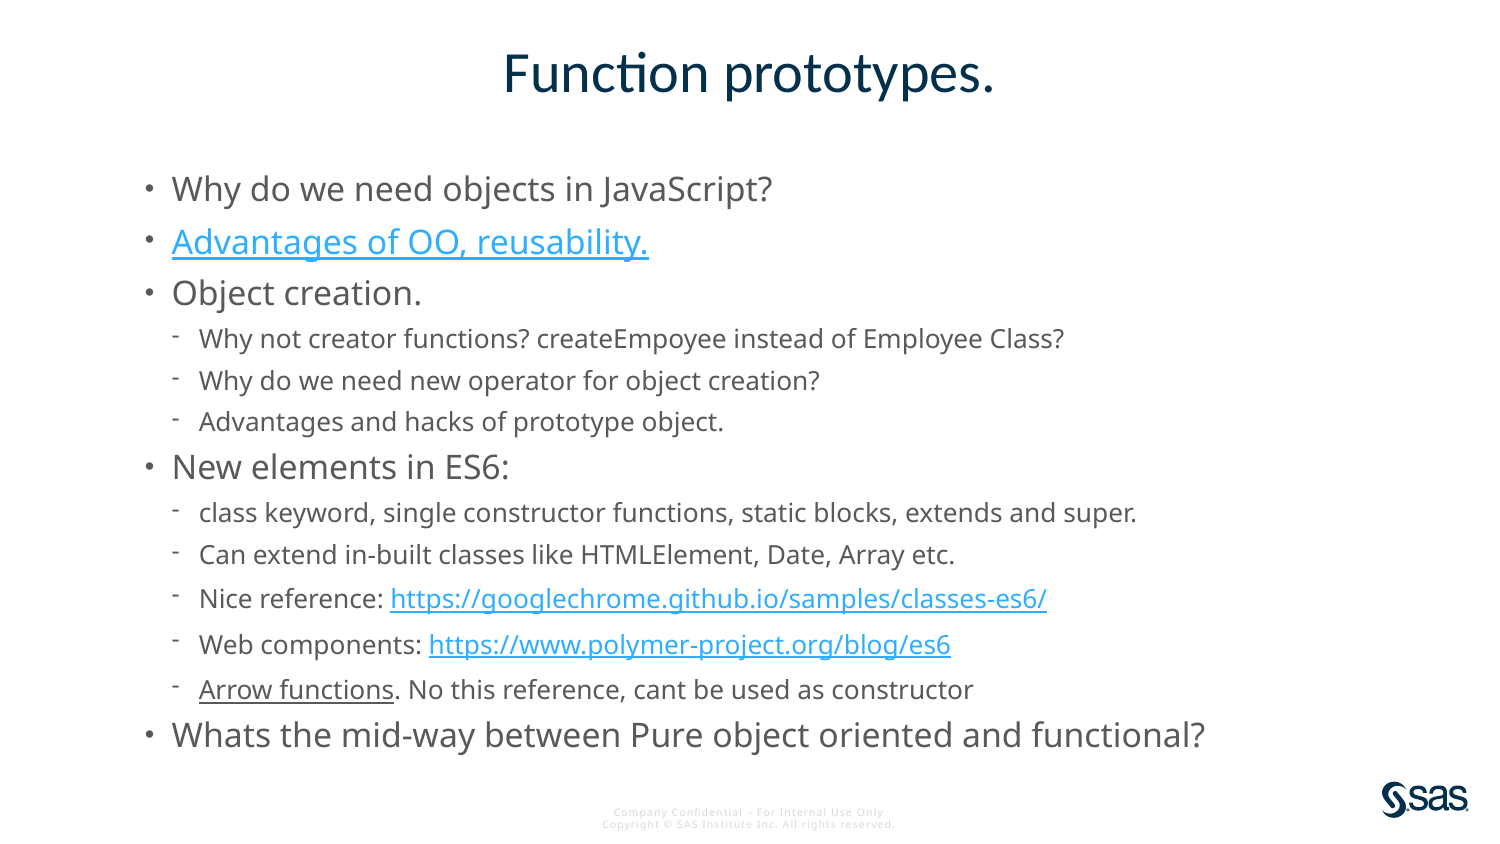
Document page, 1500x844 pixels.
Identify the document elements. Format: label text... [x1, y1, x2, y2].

title Function prototypes. [102, 31, 1398, 107]
list Why do we need objects in JavaScript? Advantages of OO, reusability. Object creation. Why not creator functions? createEmpoyee instead of Employee Class? Why do we need new operator for object creation? Advantages and hacks of prototype object. New elements in ES6: class keyword, single constructor functions, static blocks, extends and super. Can extend in-built classes like HTMLElement, Date, Array etc. Nice reference: https://googlechrome.github.io/samples/classes-es6/ Web components: https://www.polymer-project.org/blog/es6 Arrow functions. No this reference, cant be used as constructor Whats the mid-way between Pure object oriented and functional? [102, 166, 1398, 765]
